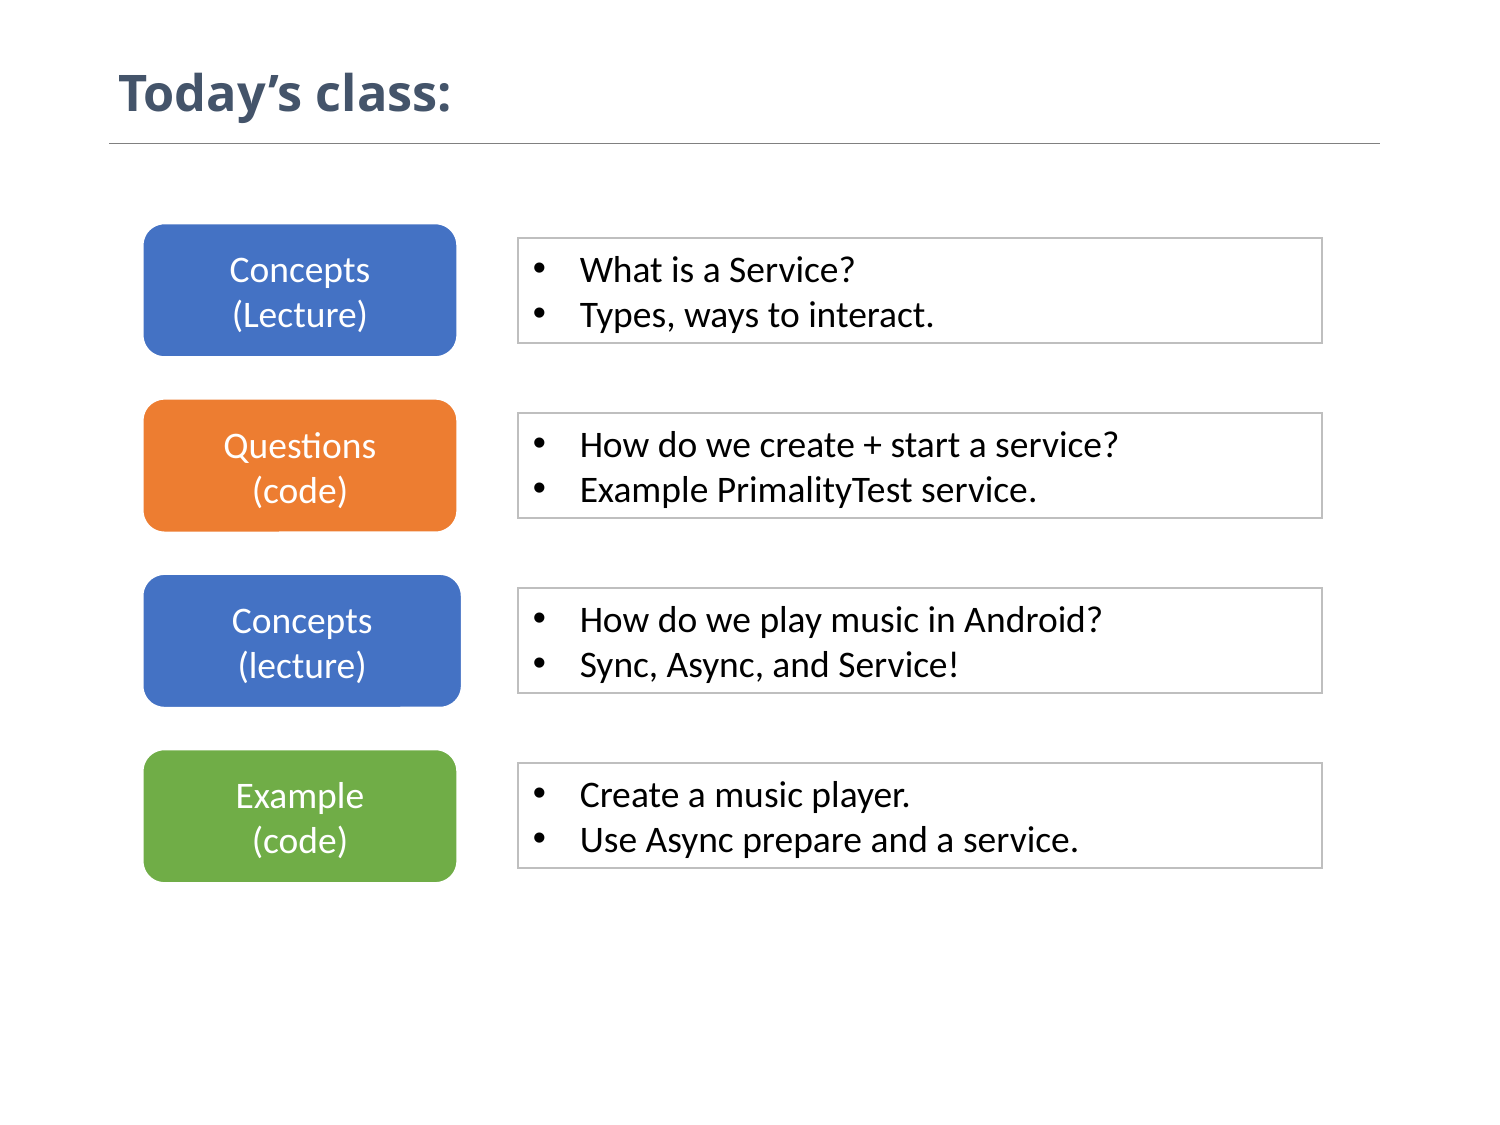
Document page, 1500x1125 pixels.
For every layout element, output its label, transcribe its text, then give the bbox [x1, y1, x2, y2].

text_box Example (code) [140, 747, 460, 886]
text_box Concepts (Lecture) [140, 221, 460, 360]
text_box Concepts (lecture) [140, 571, 464, 710]
text_box What is a Service? Types, ways to interact. [517, 237, 1323, 344]
text_box How do we create + start a service? Example PrimalityTest service. [517, 412, 1323, 519]
title Today’s class: [103, 59, 1397, 130]
text_box How do we play music in Android? Sync, Async, and Service! [517, 587, 1323, 694]
text_box Create a music player. Use Async prepare and a service. [517, 762, 1323, 869]
text_box Questions (code) [140, 396, 460, 535]
